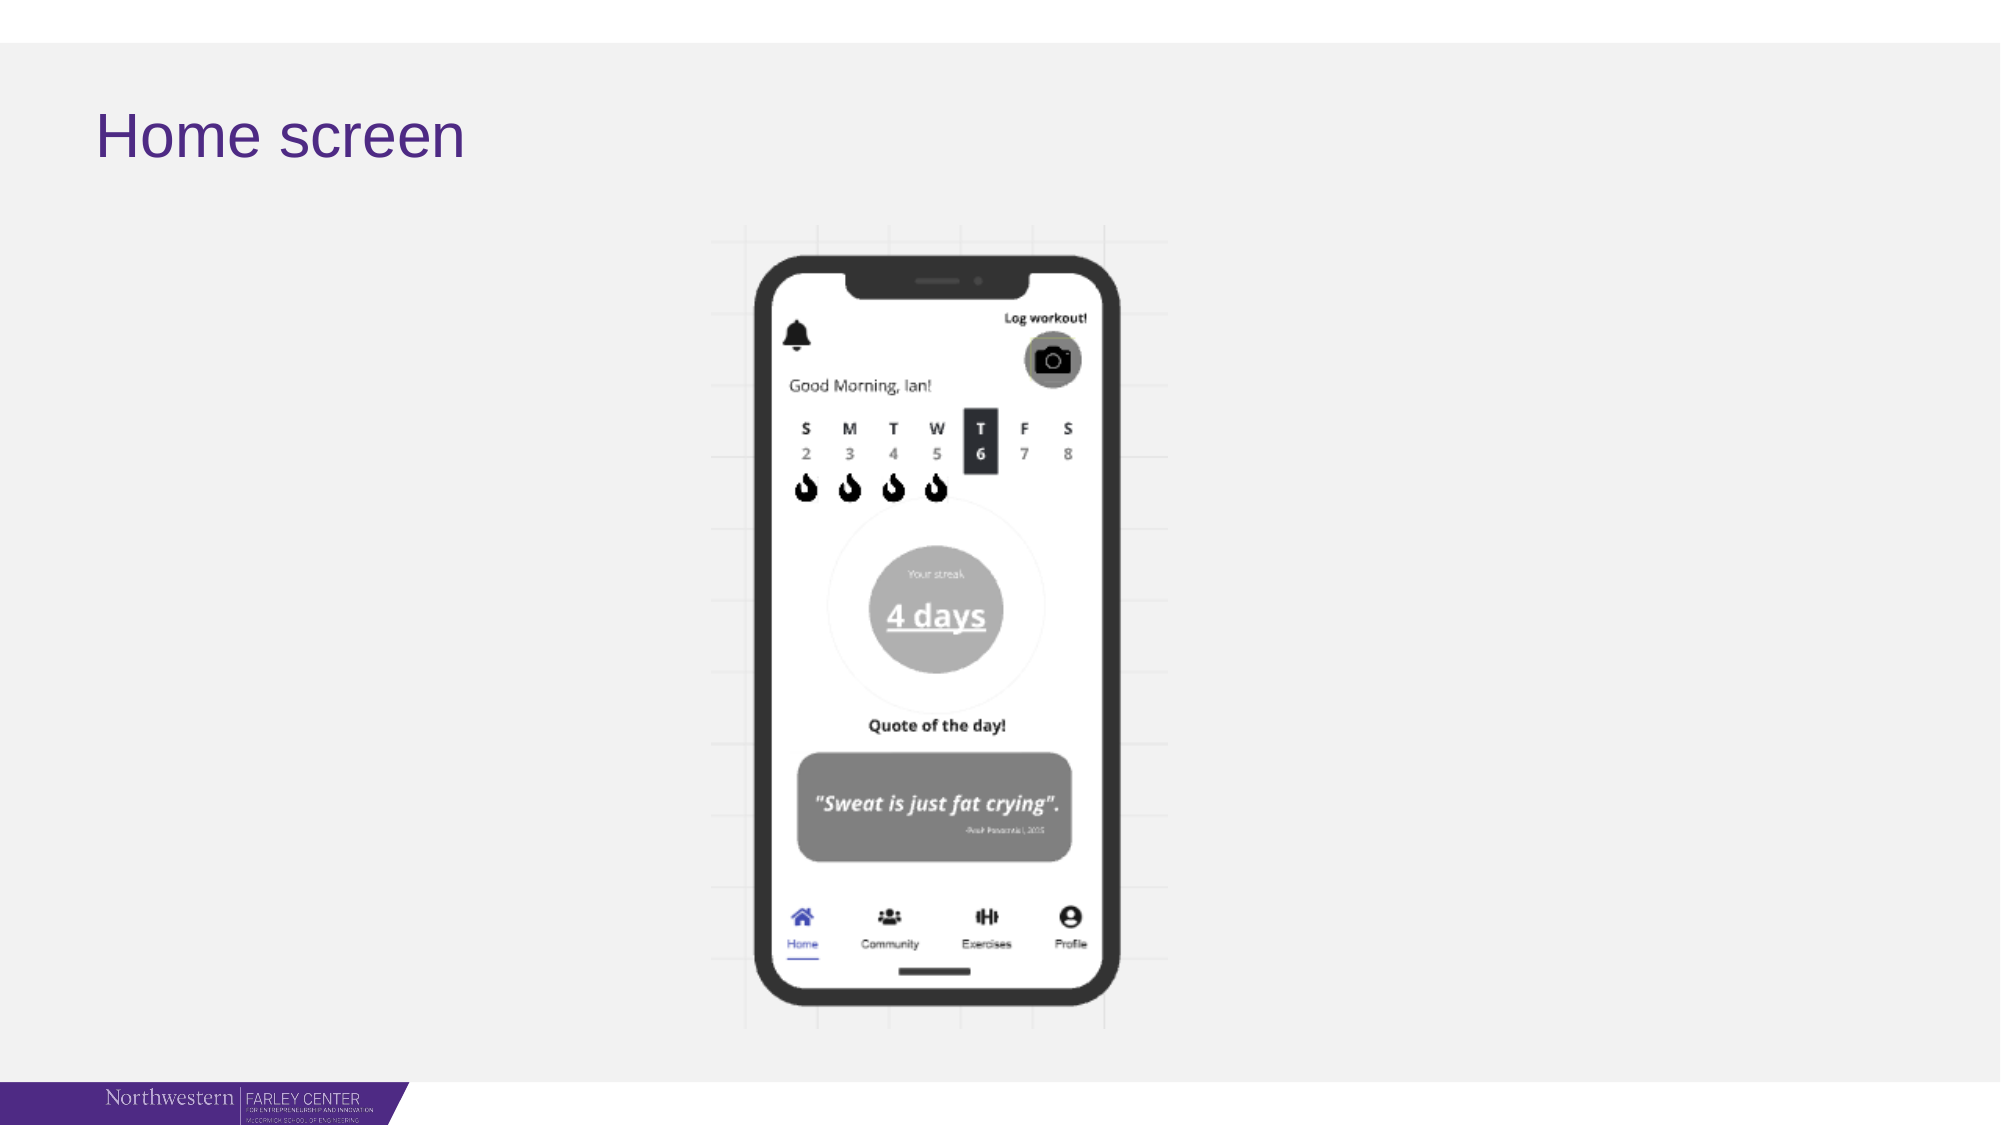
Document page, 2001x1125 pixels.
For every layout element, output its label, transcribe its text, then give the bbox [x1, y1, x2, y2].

title Home screen [95, 94, 1919, 165]
picture [105, 1087, 373, 1125]
picture [710, 225, 1168, 1030]
